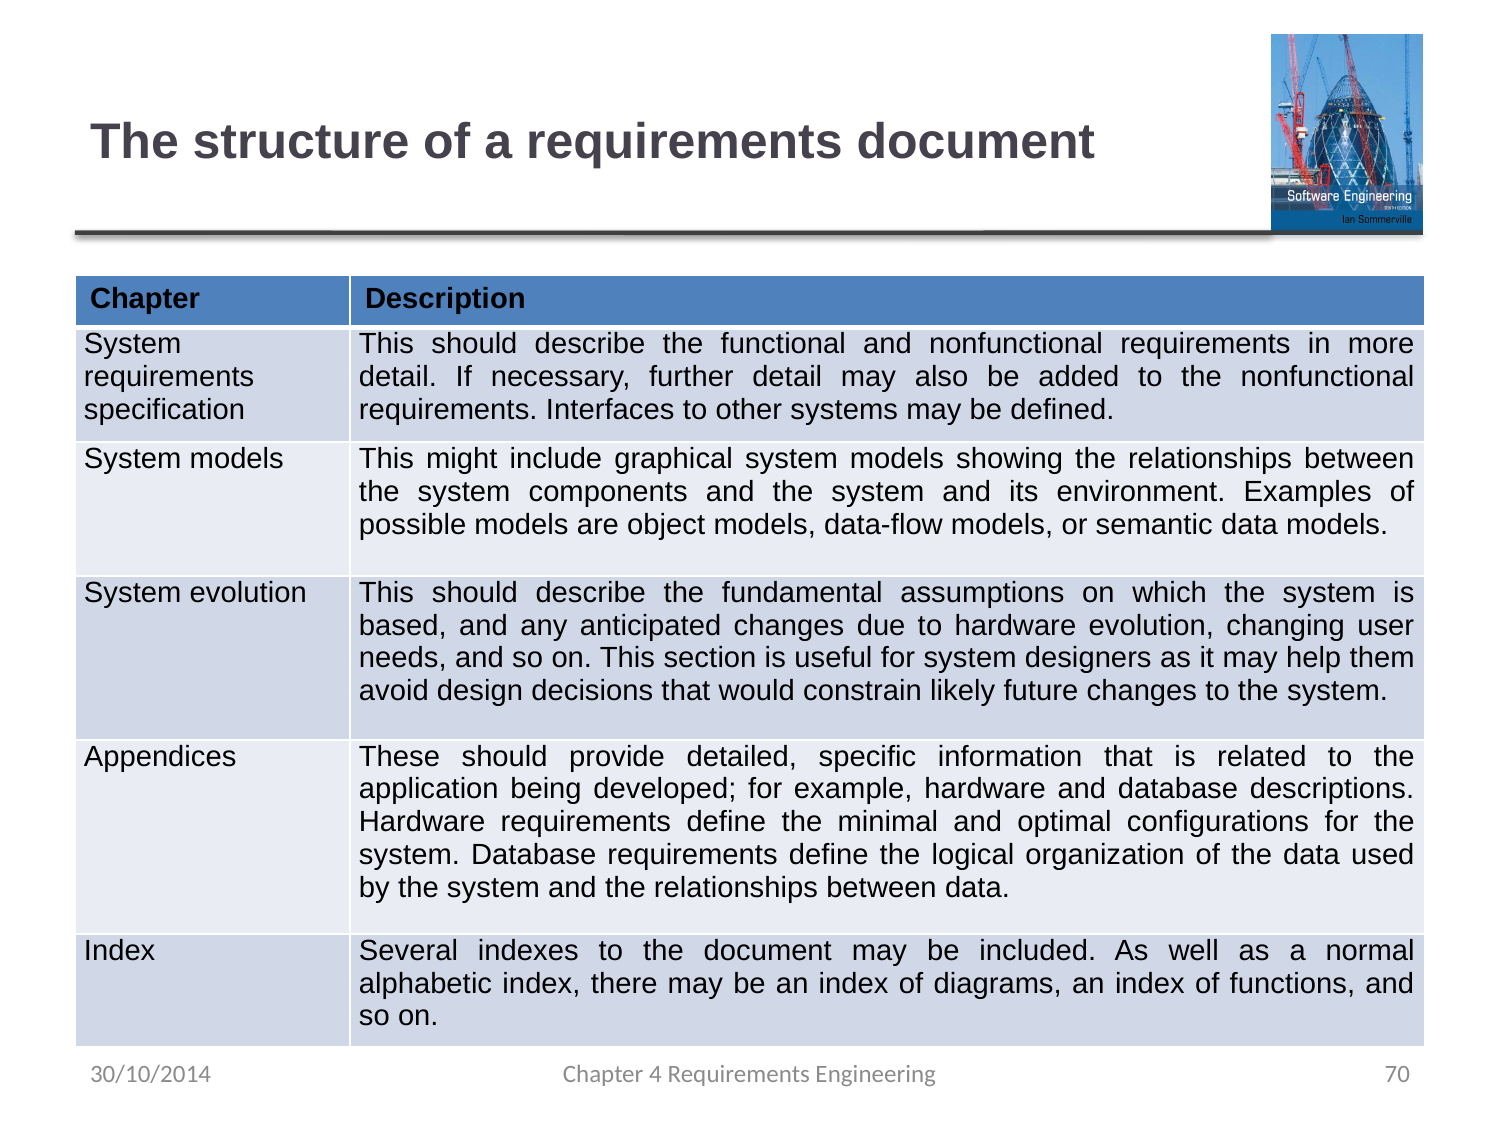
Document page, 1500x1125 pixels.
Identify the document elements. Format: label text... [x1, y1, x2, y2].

footer Chapter 4 Requirements Engineering [512, 1042, 988, 1103]
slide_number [75, 1042, 425, 1103]
table_cell This should describe the functional and nonfunctional requirements in more detail. If necessary, further detail may also be added to the nonfunctional requirements. Interfaces to other systems may be defined. [351, 330, 1424, 441]
table_cell Index [76, 935, 349, 1042]
table_cell System models [76, 443, 349, 575]
table_header Description [351, 276, 1424, 325]
table_cell These should provide detailed, specific information that is related to the application being developed; for example, hardware and database descriptions. Hardware requirements define the minimal and optimal configurations for the system. Database requirements define the logical organization of the data used by the system and the relationships between data. [351, 741, 1424, 933]
slide_number 70 [1074, 1042, 1425, 1103]
title The structure of a requirements document [74, 44, 1272, 233]
table_cell This should describe the fundamental assumptions on which the system is based, and any anticipated changes due to hardware evolution, changing user needs, and so on. This section is useful for system designers as it may help them avoid design decisions that would constrain likely future changes to the system. [351, 577, 1424, 739]
table_header Chapter [76, 276, 349, 325]
table_cell This might include graphical system models showing the relationships between the system components and the system and its environment. Examples of possible models are object models, data-flow models, or semantic data models. [351, 443, 1424, 575]
table_cell System evolution [76, 577, 349, 739]
table_cell System requirements specification [76, 330, 349, 441]
table_cell Several indexes to the document may be included. As well as a normal alphabetic index, there may be an index of diagrams, an index of functions, and so on. [351, 935, 1424, 1046]
picture [1271, 34, 1423, 230]
table_cell Appendices [76, 741, 349, 933]
